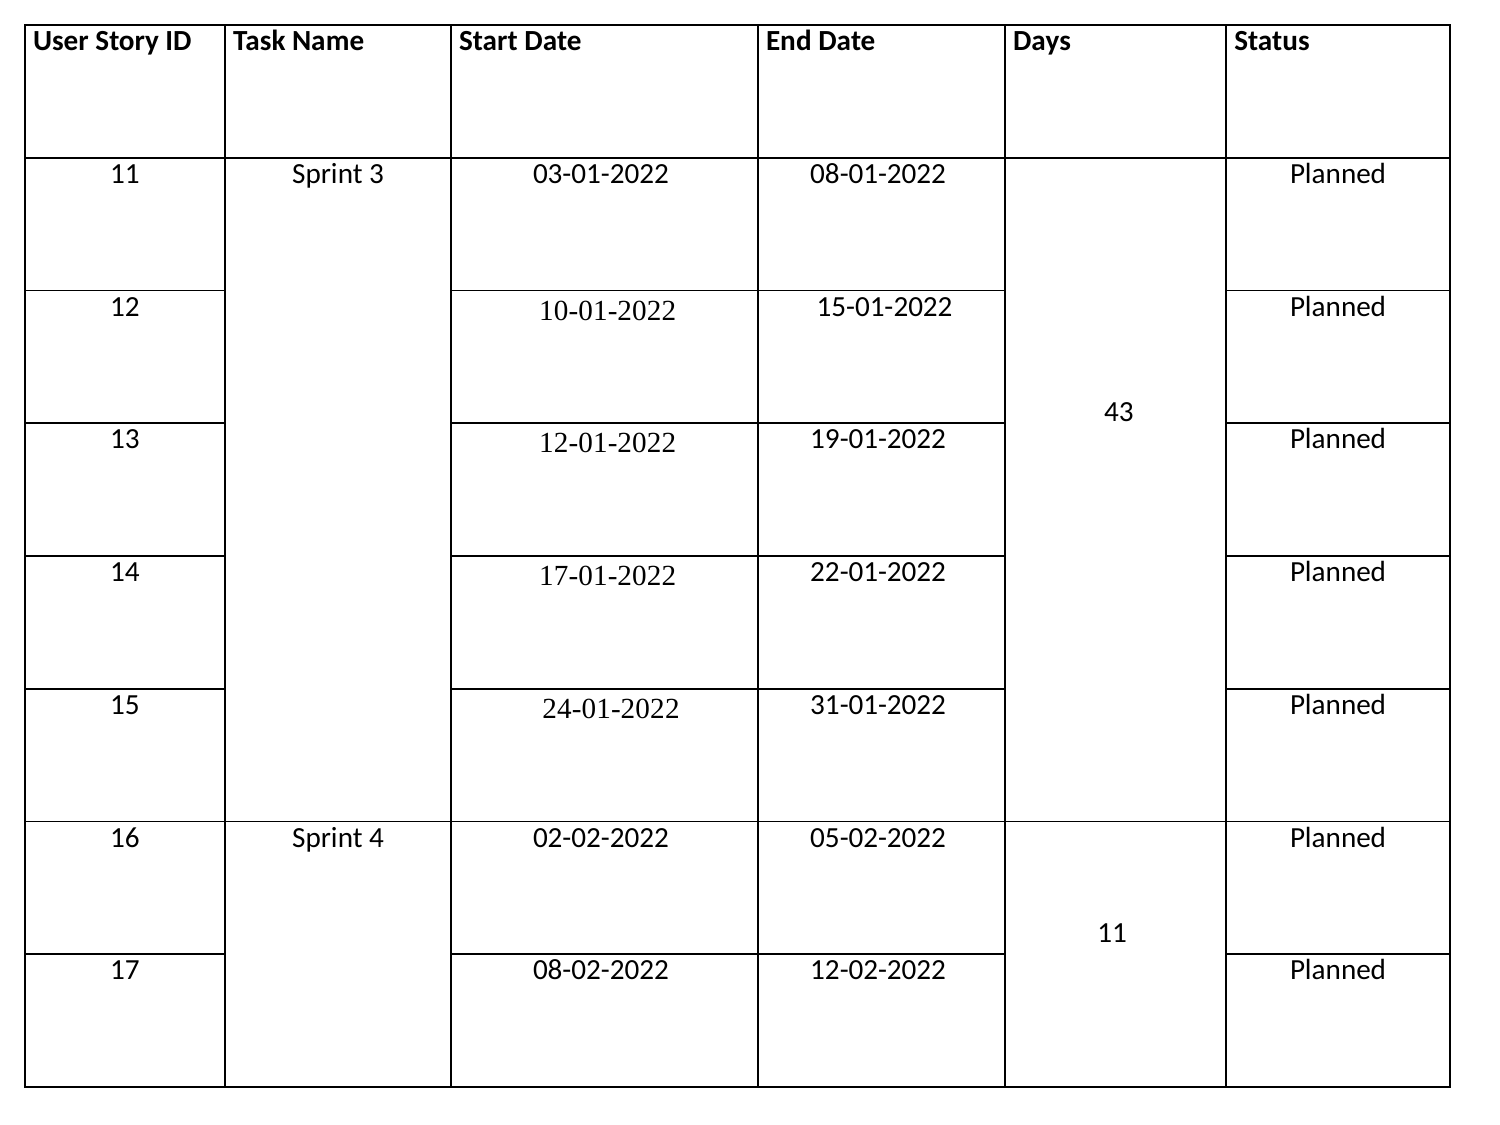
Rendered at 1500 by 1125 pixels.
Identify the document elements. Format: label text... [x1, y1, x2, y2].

table_cell 11 [1006, 822, 1225, 1086]
table_cell 22-01-2022 [759, 557, 1004, 688]
table_cell 15 [26, 690, 224, 821]
table_cell Planned [1227, 955, 1449, 1086]
table_cell Planned [1227, 291, 1449, 422]
table_cell 14 [26, 557, 224, 688]
table_header Task Name [226, 26, 450, 157]
table_header Start Date [452, 26, 757, 157]
table_cell 12 [26, 291, 224, 422]
table_cell 12-01-2022 [452, 424, 757, 555]
table_header Status [1227, 26, 1449, 157]
table_cell 17-01-2022 [452, 557, 757, 688]
table_cell Sprint 4 [226, 822, 450, 1086]
table_cell 15-01-2022 [759, 291, 1004, 422]
table_cell 24-01-2022 [452, 690, 757, 821]
table_cell 10-01-2022 [452, 291, 757, 422]
table_cell 08-01-2022 [759, 159, 1004, 290]
table_cell Planned [1227, 690, 1449, 821]
table_cell 02-02-2022 [452, 822, 757, 953]
table_cell 12-02-2022 [759, 955, 1004, 1086]
table_cell 05-02-2022 [759, 822, 1004, 953]
table_cell 43 [1006, 159, 1225, 821]
table_cell Planned [1227, 159, 1449, 290]
table_cell Planned [1227, 557, 1449, 688]
table_cell 13 [26, 424, 224, 555]
table_cell 19-01-2022 [759, 424, 1004, 555]
table_cell Sprint 3 [226, 159, 450, 821]
table_cell 08-02-2022 [452, 955, 757, 1086]
table_cell 03-01-2022 [452, 159, 757, 290]
table_header Days [1006, 26, 1225, 157]
table_cell 17 [26, 955, 224, 1086]
table_cell Planned [1227, 424, 1449, 555]
table_cell 31-01-2022 [759, 690, 1004, 821]
table_cell 11 [26, 159, 224, 290]
table_cell Planned [1227, 822, 1449, 953]
table_cell 16 [26, 822, 224, 953]
table_header User Story ID [26, 26, 224, 157]
table_header End Date [759, 26, 1004, 157]
